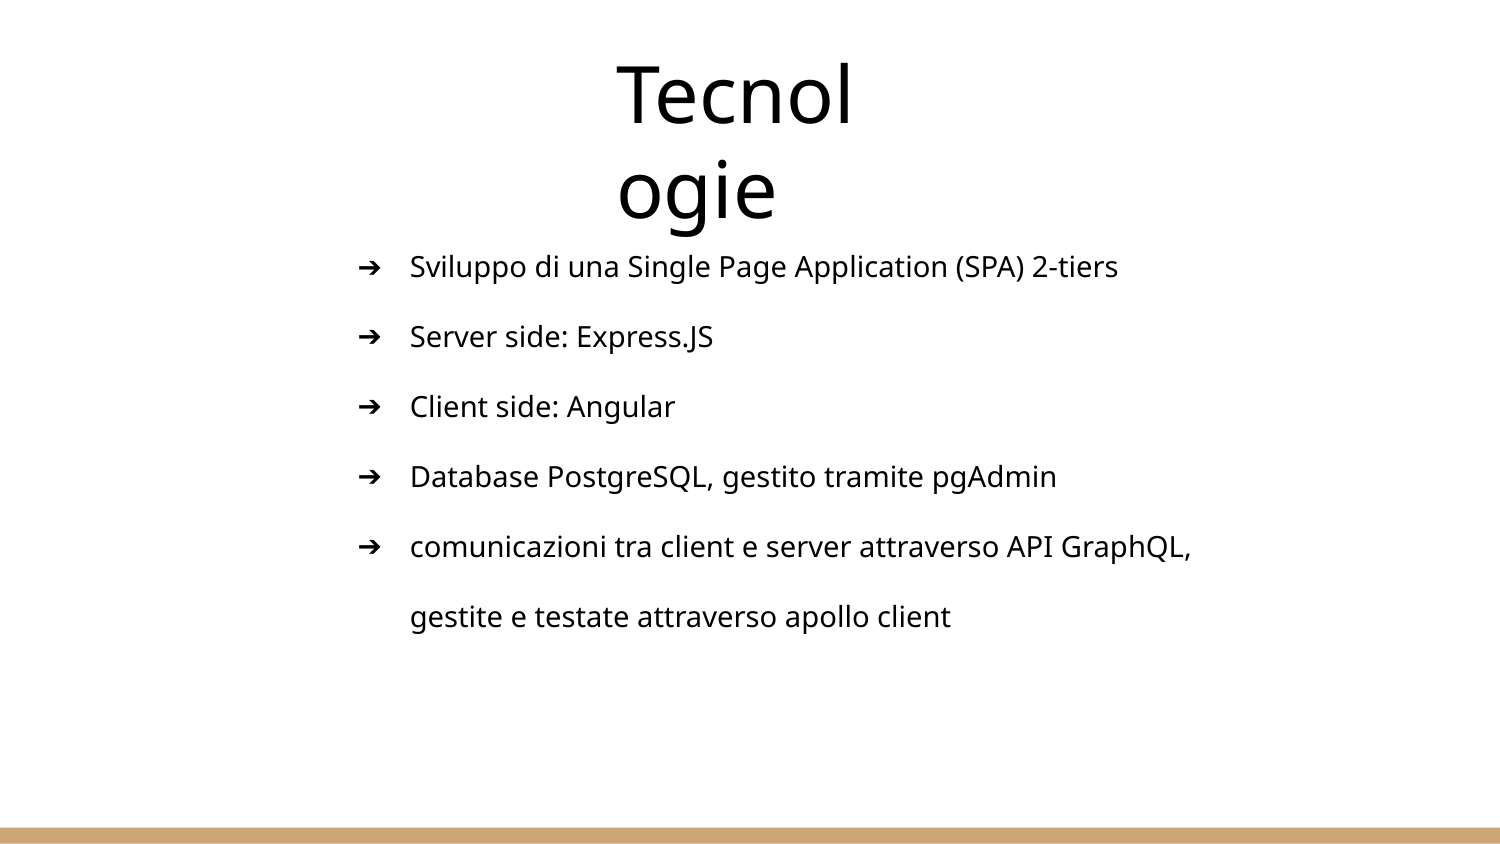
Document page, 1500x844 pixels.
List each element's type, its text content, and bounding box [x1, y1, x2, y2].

list Sviluppo di una Single Page Application (SPA) 2-tiers Server side: Express.JS Client side: Angular Database PostgreSQL, gestito tramite pgAdmin comunicazioni tra client e server attraverso API GraphQL, gestite e testate attraverso apollo client [319, 198, 1251, 658]
text_box Tecnologie [601, 29, 899, 198]
